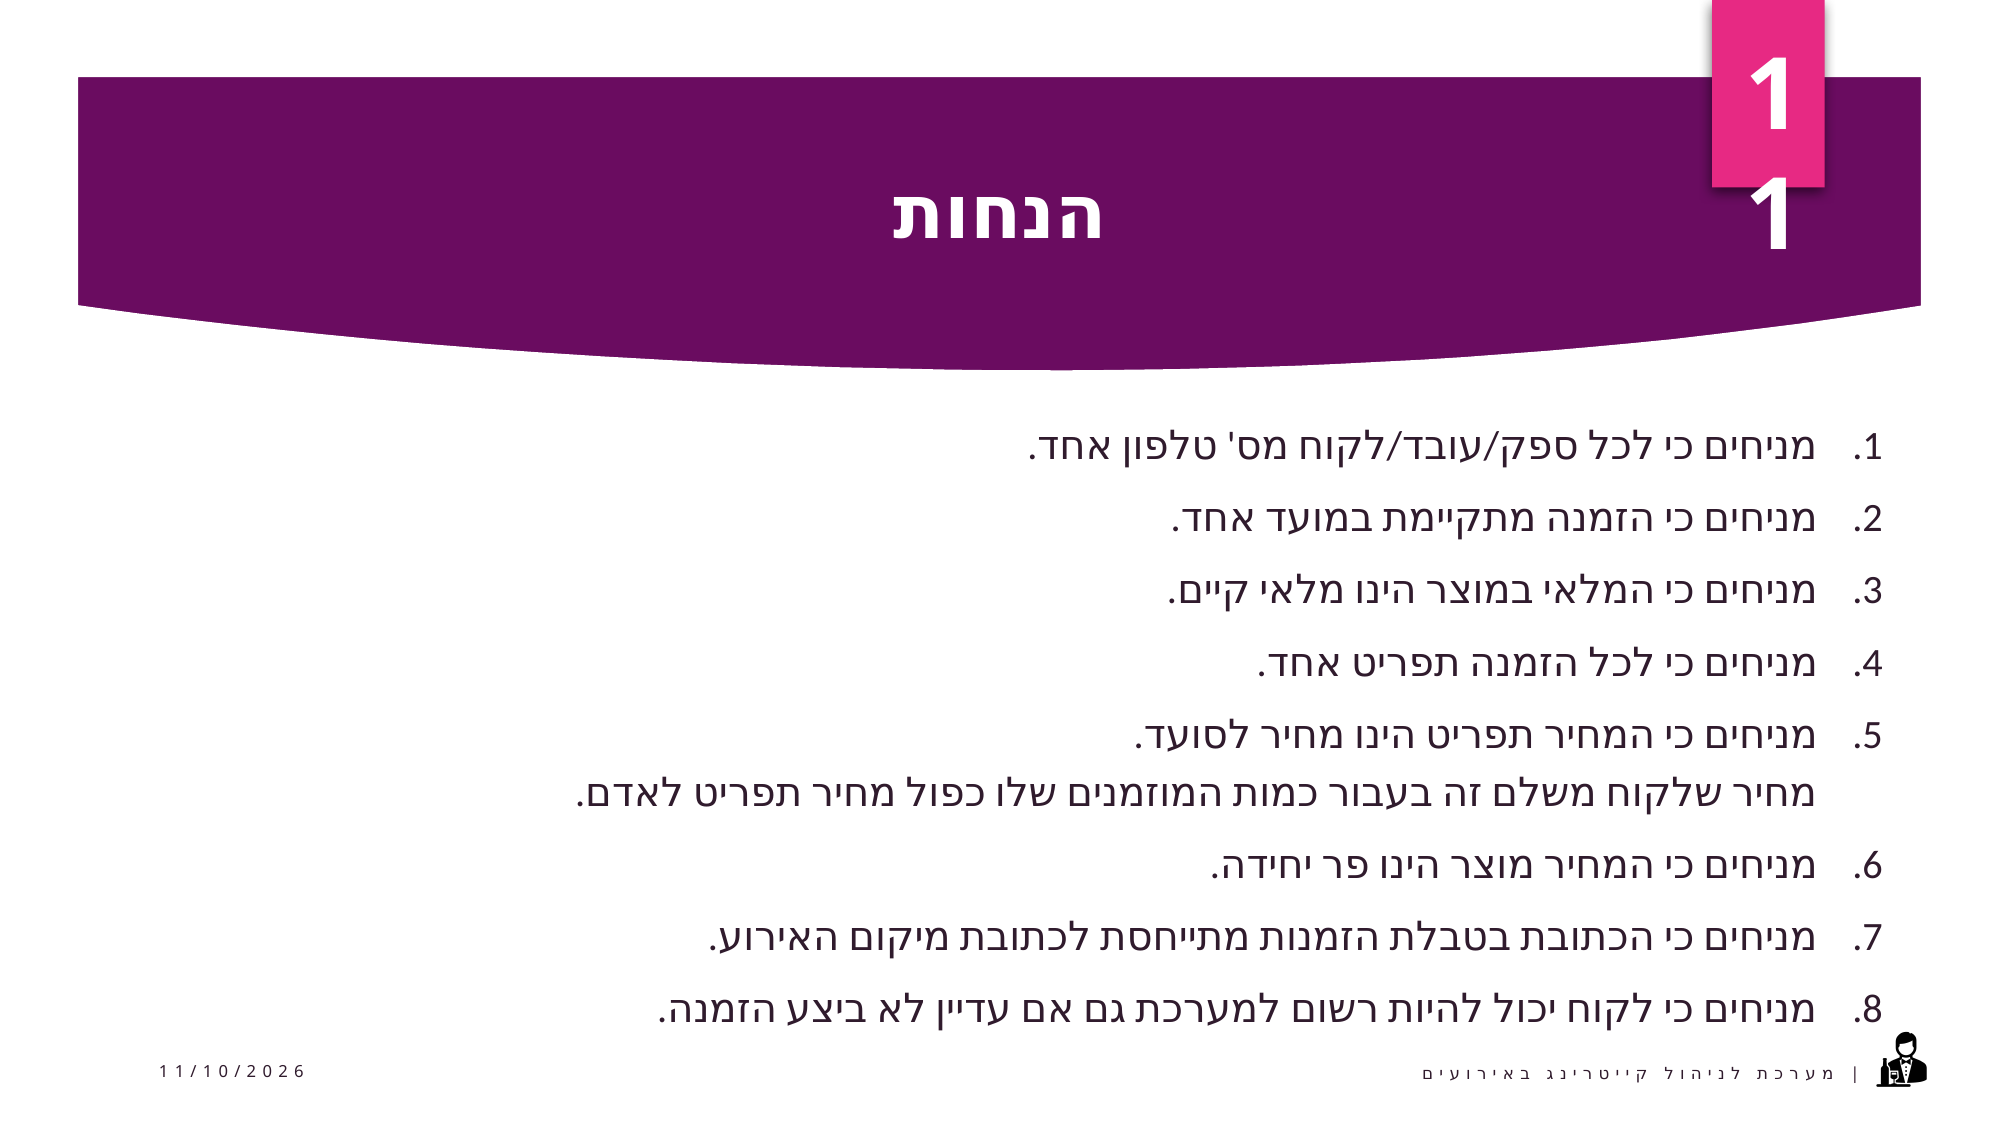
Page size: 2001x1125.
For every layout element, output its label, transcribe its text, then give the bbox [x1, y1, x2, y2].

list מניחים כי לכל ספק/עובד/לקוח מס' טלפון אחד. מניחים כי הזמנה מתקיימת במועד אחד. מניחים כי המלאי במוצר הינו מלאי קיים. מניחים כי לכל הזמנה תפריט אחד. מניחים כי המחיר תפריט הינו מחיר לסועד. מחיר שלקוח משלם זה בעבור כמות המוזמנים שלו כפול מחיר תפריט לאדם. מניחים כי המחיר מוצר הינו פר יחידה. מניחים כי הכתובת בטבלת הזמנות מתייחסת לכתובת מיקום האירוע. מניחים כי לקוח יכול להיות רשום למערכת גם אם עדיין לא ביצע הזמנה. [111, 402, 1889, 1043]
text_box הנחות [590, 148, 1410, 261]
text_box 11 [1719, 22, 1817, 277]
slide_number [143, 1042, 594, 1103]
picture [1874, 1025, 1937, 1089]
footer | מערכת לניהול קייטרינג באירועים [1170, 1042, 1875, 1103]
